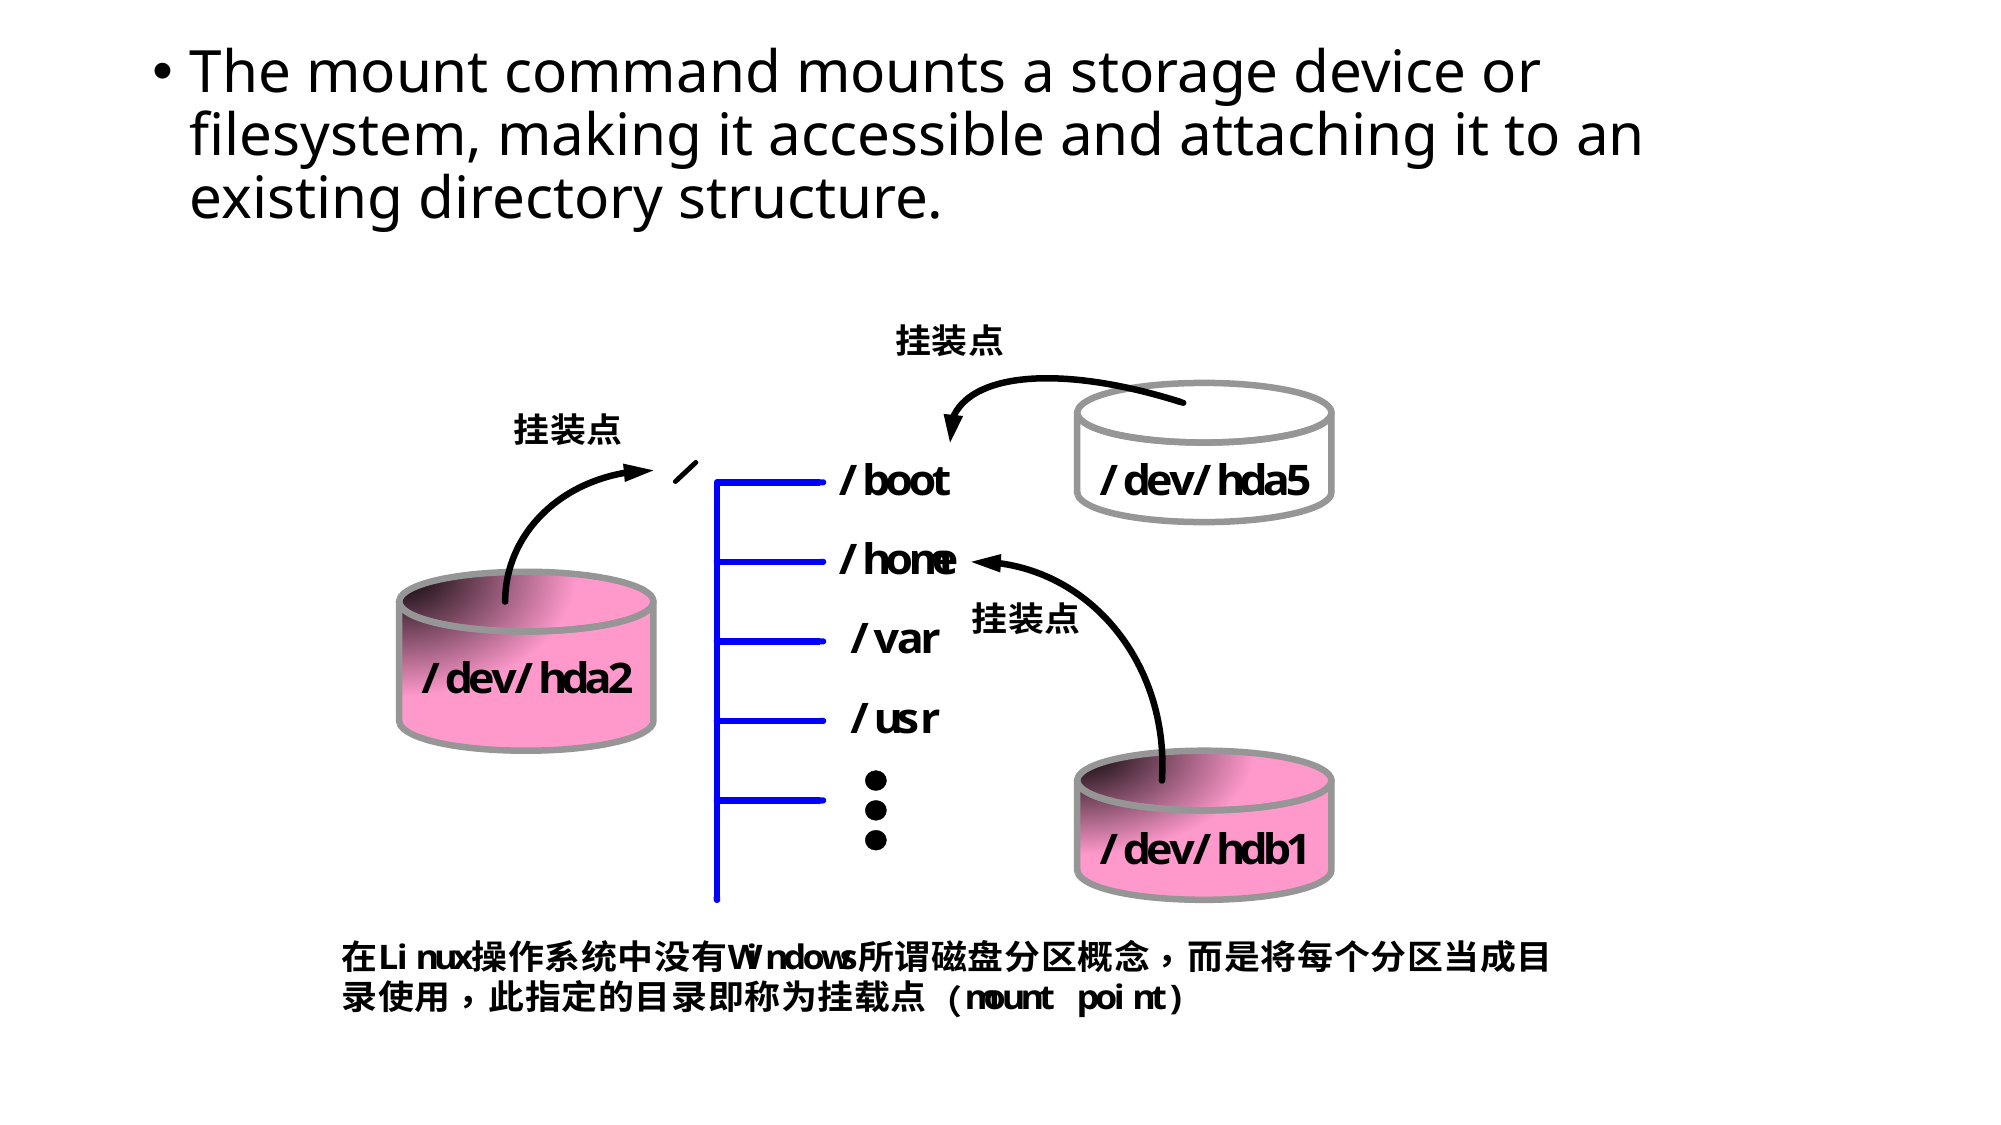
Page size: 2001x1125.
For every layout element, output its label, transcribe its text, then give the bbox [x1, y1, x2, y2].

list The mount command mounts a storage device or filesystem, making it accessible and attaching it to an existing directory structure. [137, 34, 1863, 1014]
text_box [332, 305, 1568, 1042]
